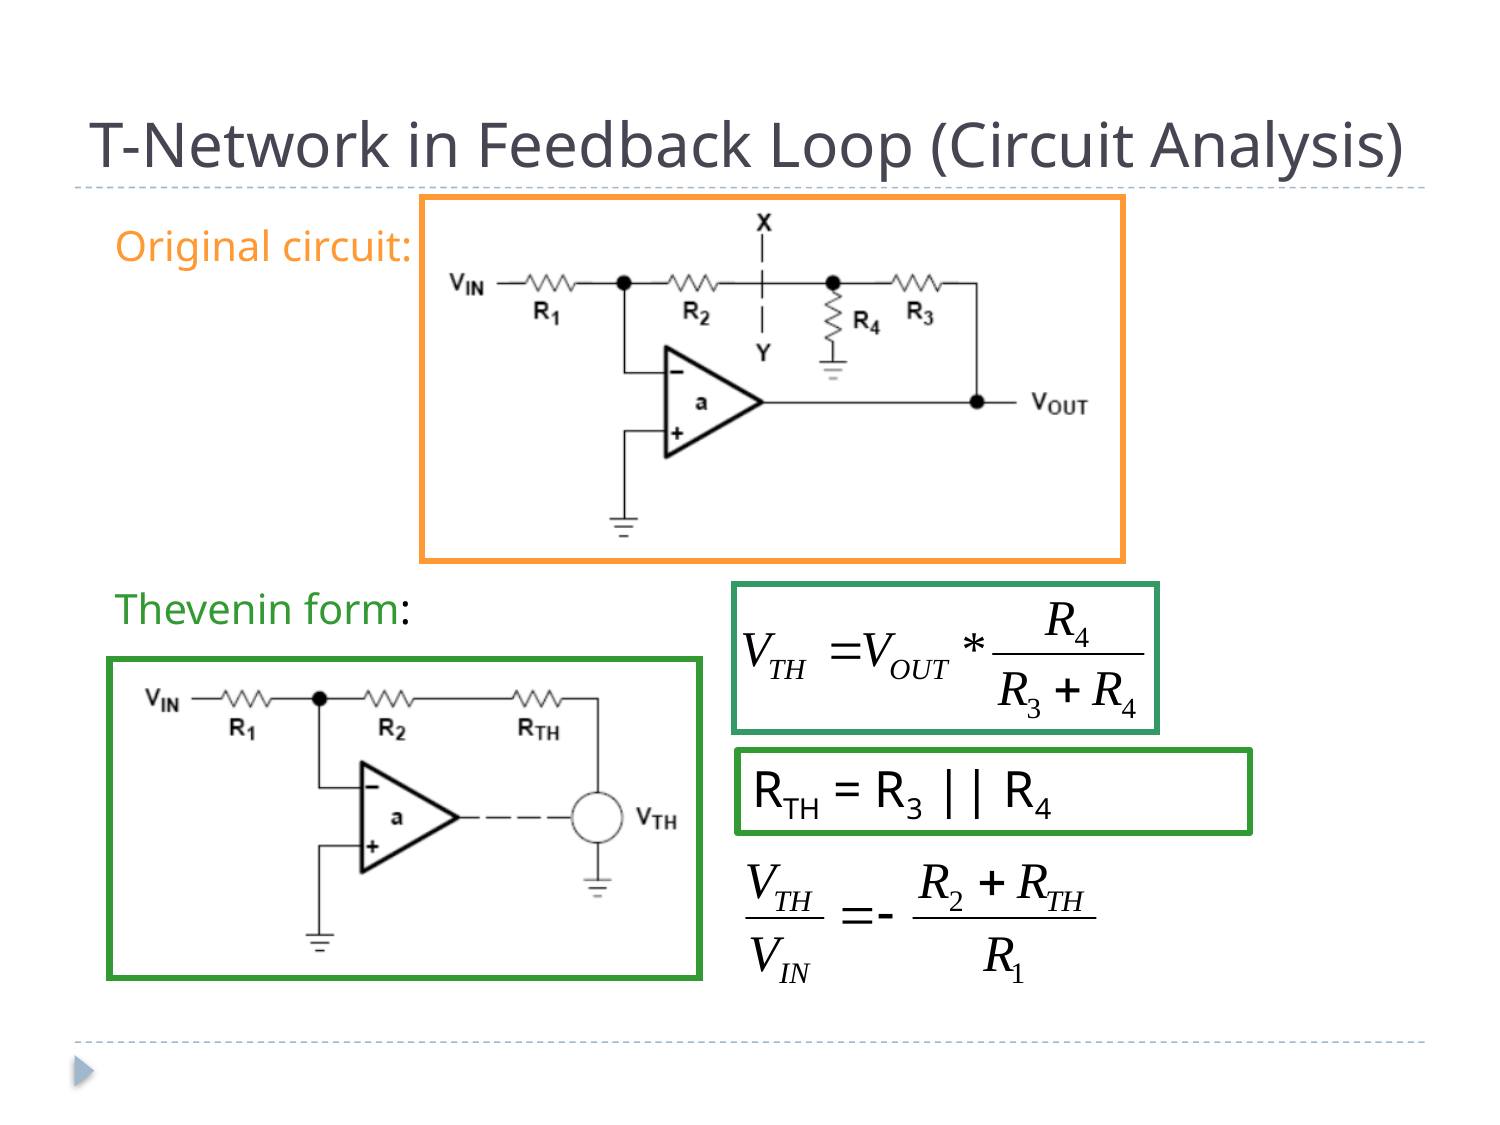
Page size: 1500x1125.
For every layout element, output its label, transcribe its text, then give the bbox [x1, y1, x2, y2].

title T-Network in Feedback Loop (Circuit Analysis) [75, 24, 1425, 188]
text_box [737, 849, 1106, 996]
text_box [737, 587, 1155, 730]
text_box Original circuit: [99, 212, 418, 278]
text_box RTH = R3 || R4 [737, 749, 1250, 833]
picture [424, 199, 1121, 558]
picture [112, 662, 697, 976]
text_box Thevenin form: [99, 575, 700, 640]
